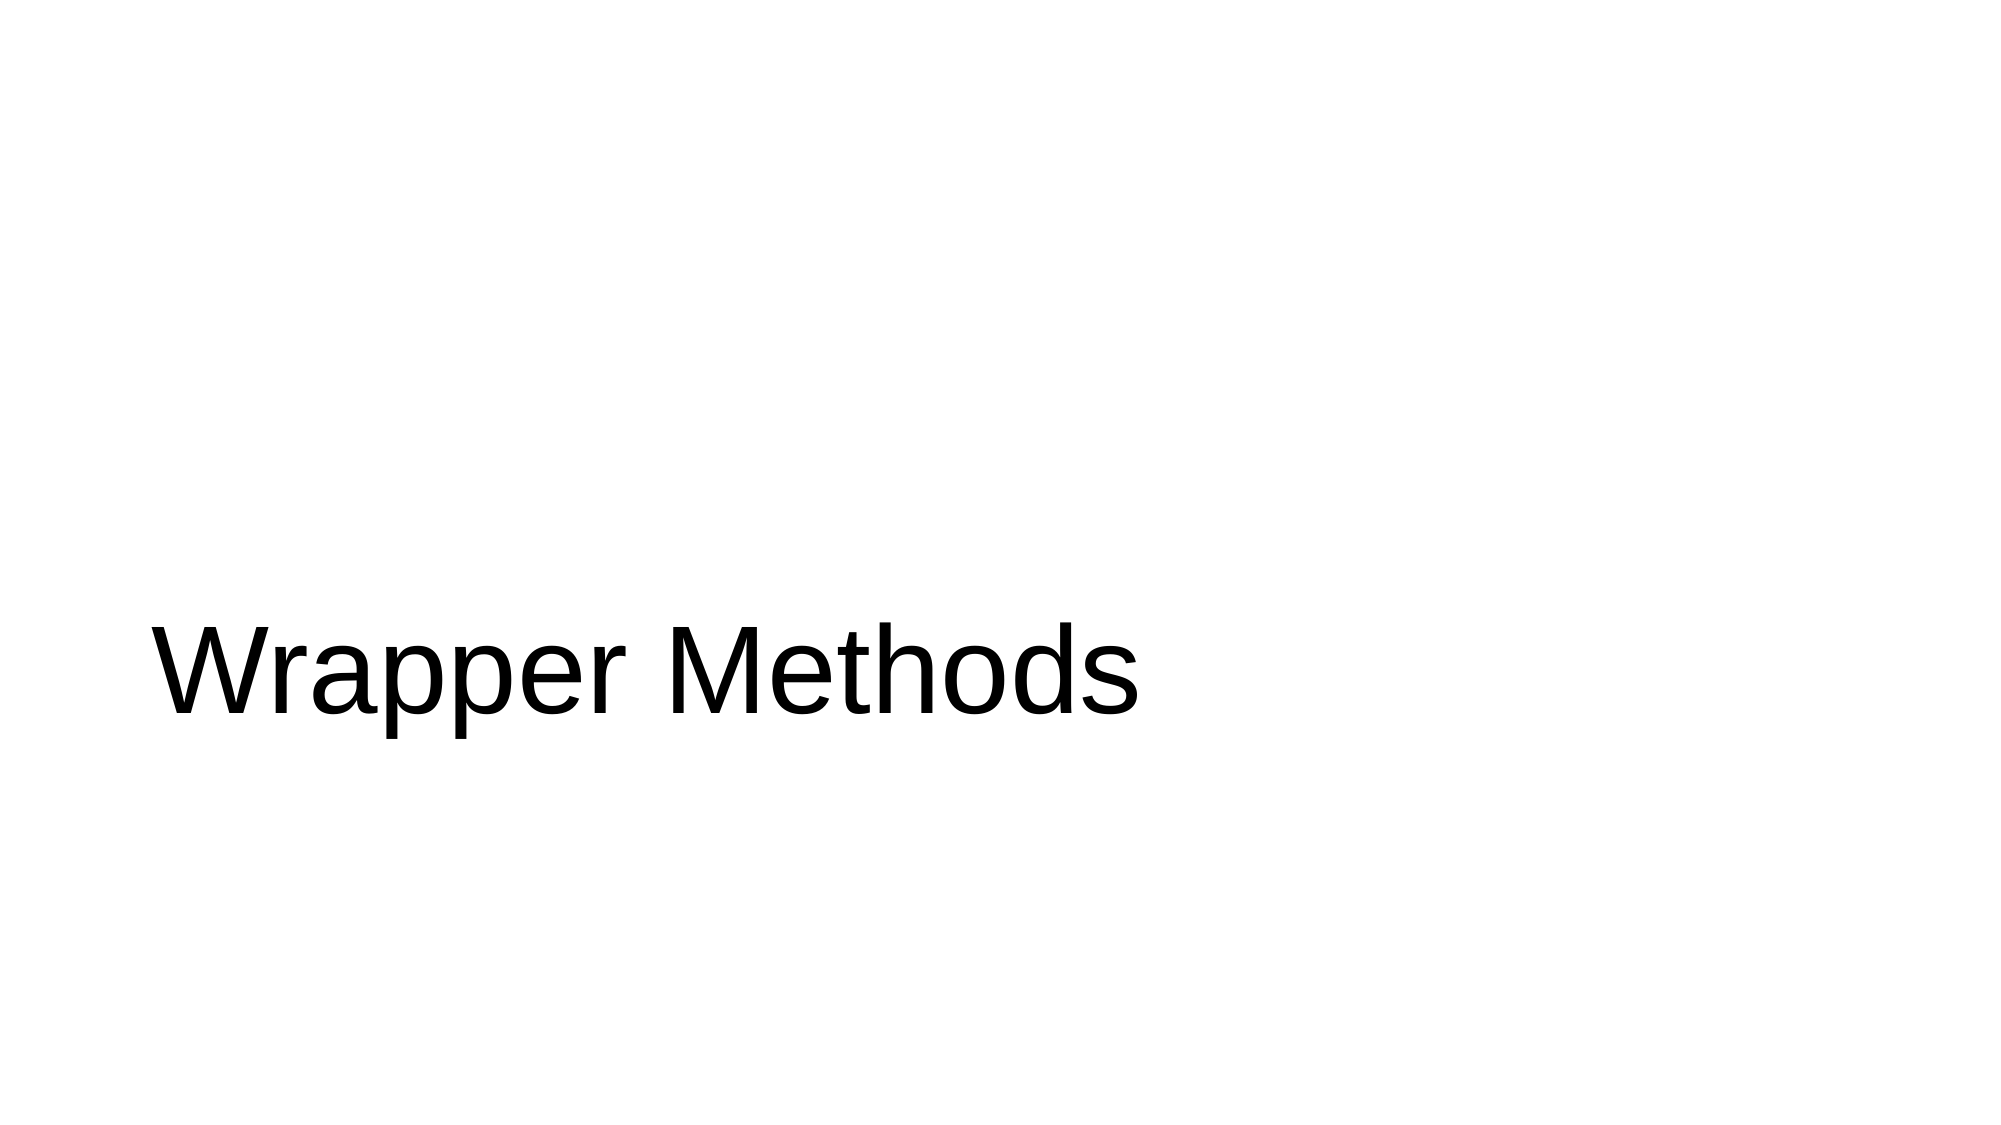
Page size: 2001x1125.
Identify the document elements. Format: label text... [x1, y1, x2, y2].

title Wrapper Methods [136, 280, 1862, 749]
